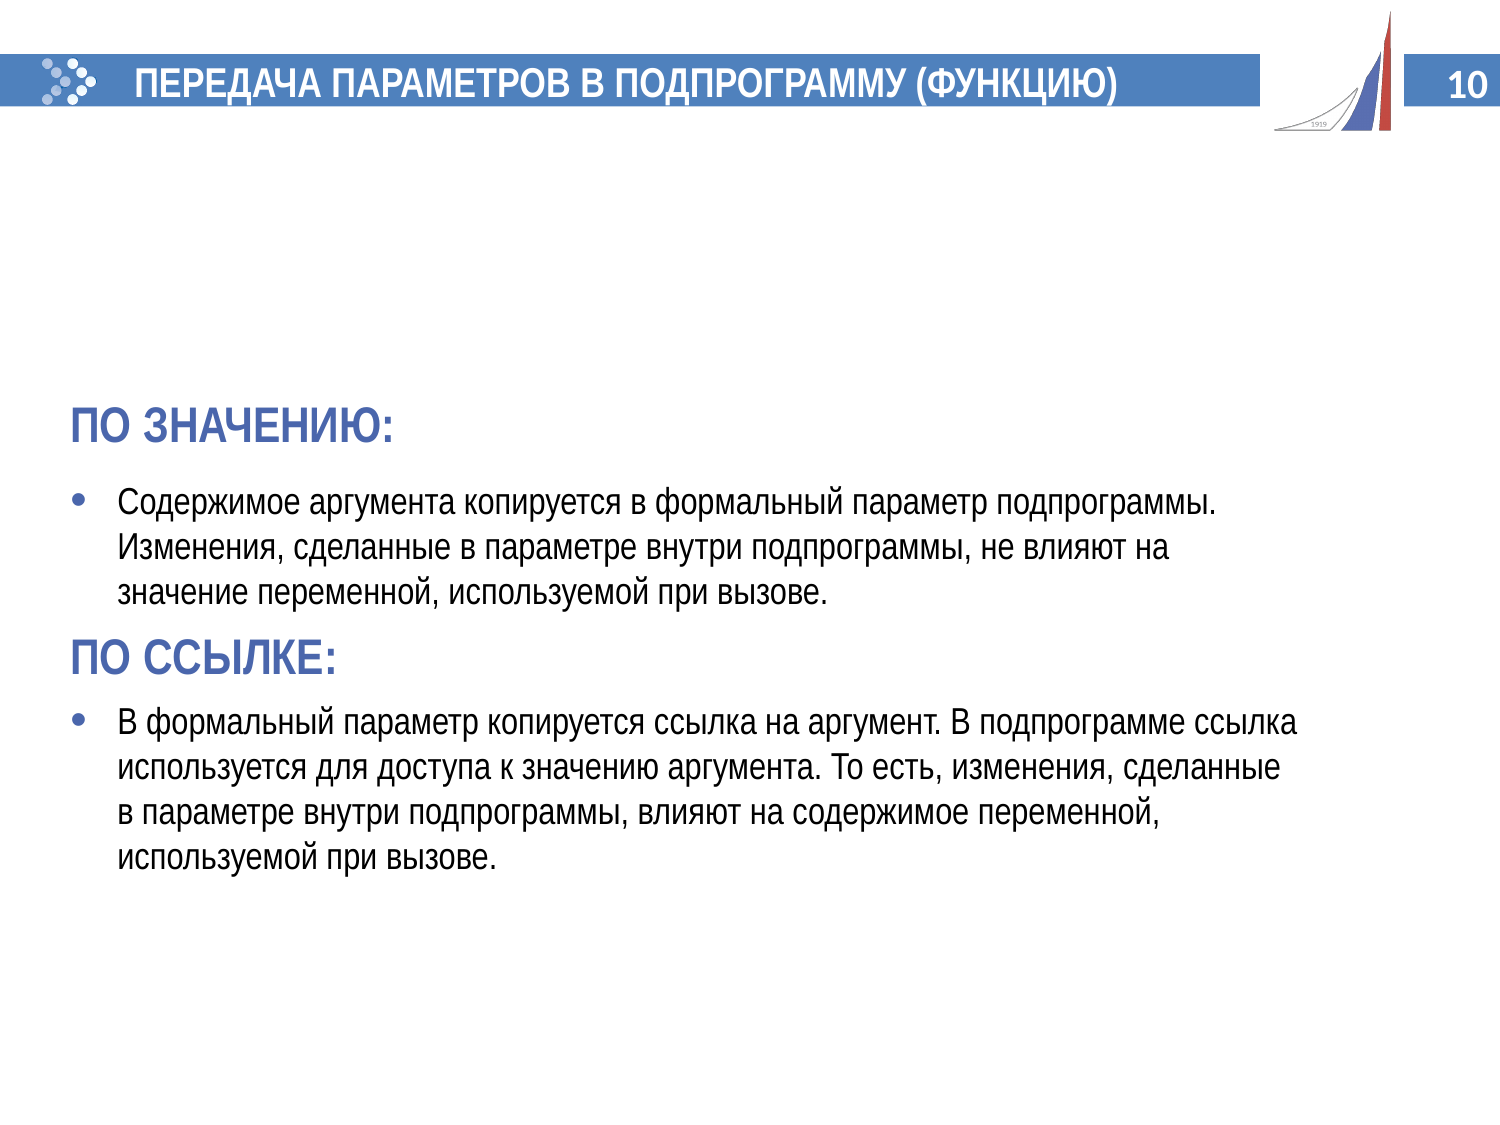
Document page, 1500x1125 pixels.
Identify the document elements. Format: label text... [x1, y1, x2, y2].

text_box ПЕРЕДАЧА ПАРАМЕТРОВ В ПОДПРОГРАММУ (ФУНКЦИЮ) [119, 48, 1500, 114]
picture [1271, 114, 1394, 138]
picture [37, 54, 98, 108]
picture [1271, 11, 1394, 48]
text_box ПО ЗНАЧЕНИЮ: Содержимое аргумента копируется в формальный параметр подпрограммы. Изменения, сделанные в параметре внутри подпрограммы, не влияют на значение переменной, используемой при вызове. ПО ССЫЛКЕ: В формальный параметр копируется ссылка на аргумент. В подпрограмме ссылка используется для доступа к значению аргумента. То есть, изменения, сделанные в параметре внутри подпрограммы, влияют на содержимое переменной, используемой при вызове. [64, 384, 1315, 885]
